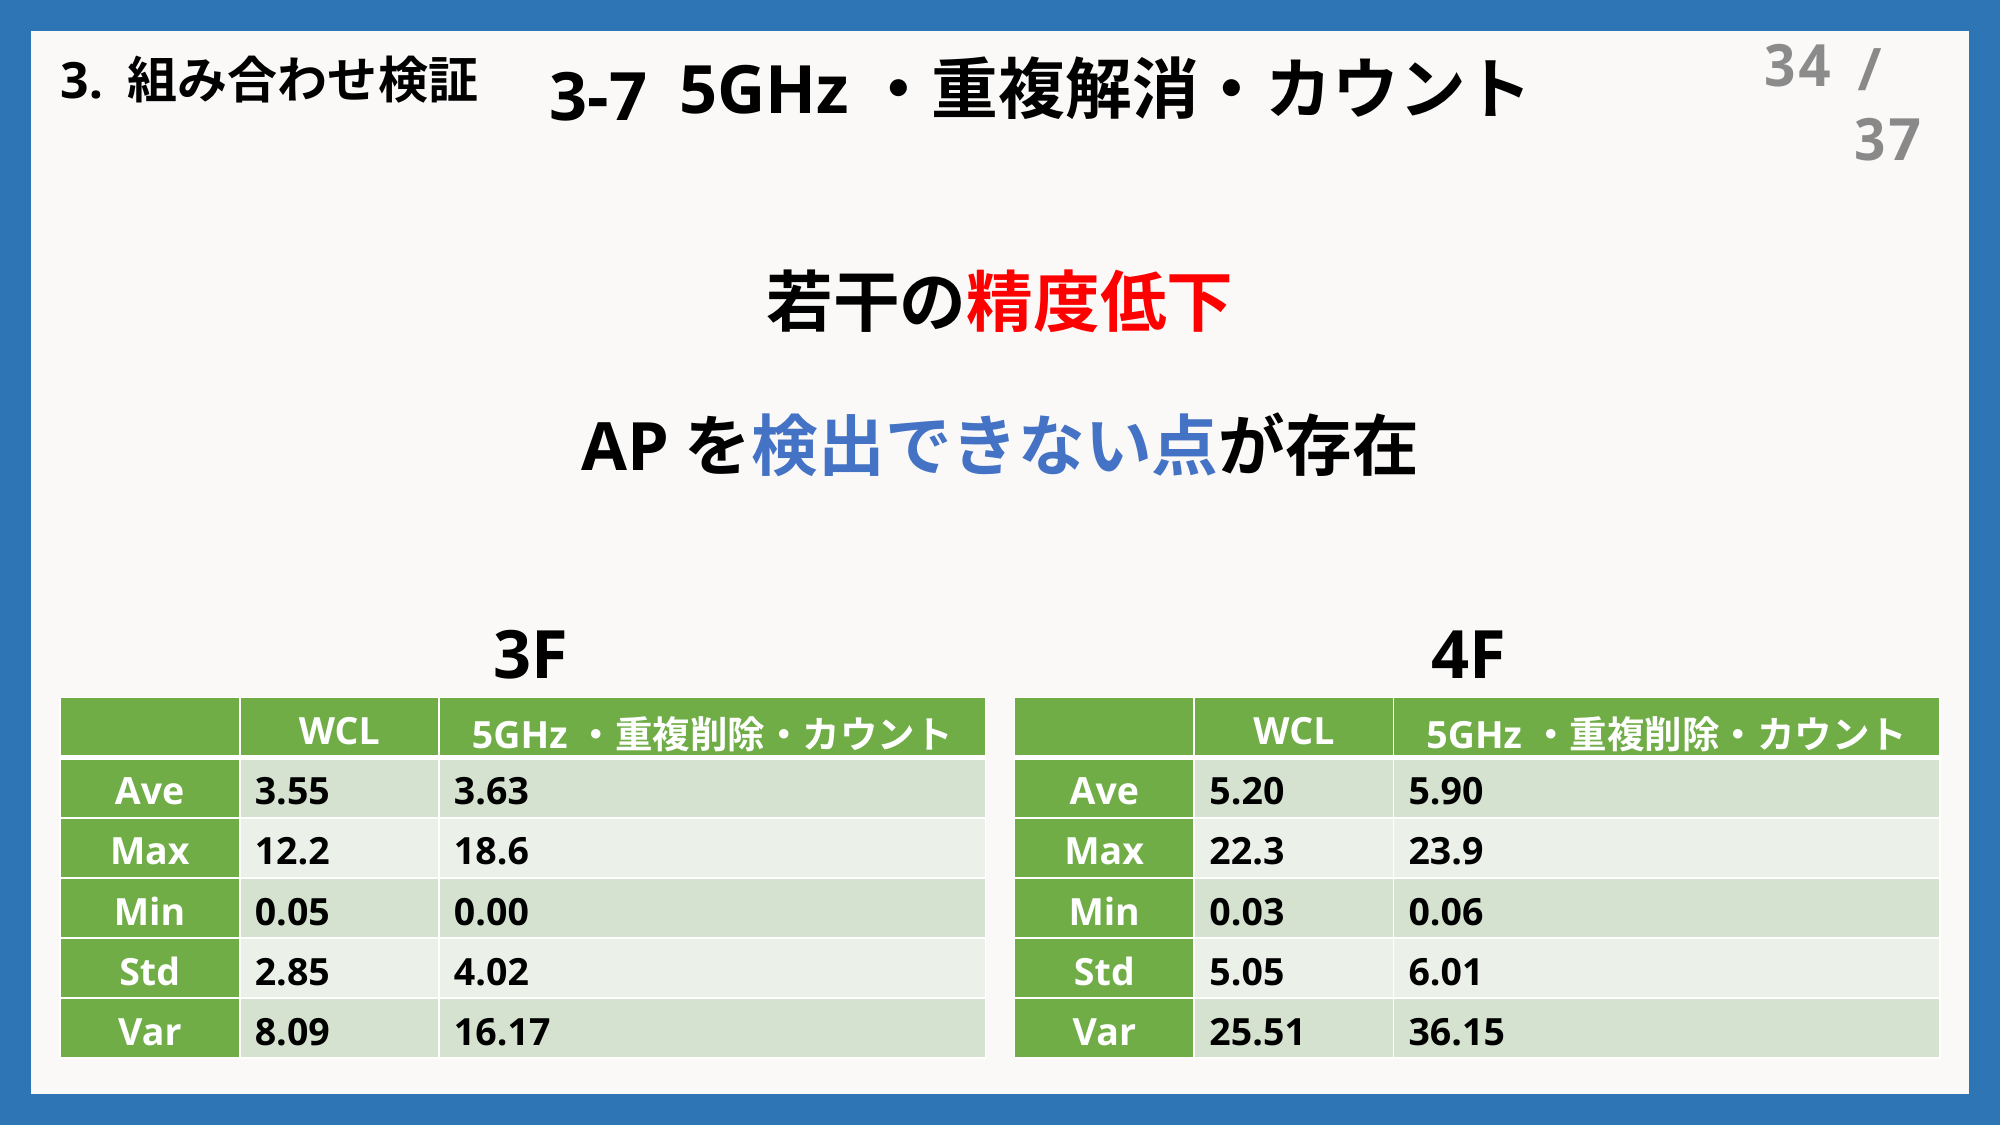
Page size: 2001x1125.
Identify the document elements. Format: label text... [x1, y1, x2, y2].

table_header 5GHz・重複削除・カウント [440, 698, 985, 755]
table_cell Ave [1015, 760, 1193, 817]
text_box [0, 0, 2000, 1125]
table_cell 3.55 [241, 760, 438, 817]
table_cell 6.01 [1394, 939, 1939, 997]
table_cell 5.20 [1195, 760, 1393, 817]
text_box 5GHz・重複解消・カウント [664, 48, 1548, 136]
table_cell 18.6 [440, 819, 985, 877]
table_cell 25.51 [1195, 999, 1393, 1057]
table_cell 22.3 [1195, 819, 1393, 877]
table_cell 5.05 [1195, 939, 1393, 997]
table_cell Std [1015, 939, 1193, 997]
table_cell Var [1015, 999, 1193, 1057]
table_cell Var [61, 999, 239, 1057]
table_cell Std [61, 939, 239, 997]
table_cell Ave [61, 760, 239, 817]
table_cell 0.06 [1394, 879, 1939, 937]
table_cell 36.15 [1394, 999, 1939, 1057]
table_header WCL [1195, 698, 1393, 755]
table_cell Min [61, 879, 239, 937]
table_cell 0.00 [440, 879, 985, 937]
table_header [1015, 698, 1193, 755]
table_header [61, 698, 239, 755]
table_cell 0.05 [241, 879, 438, 937]
table_cell 23.9 [1394, 819, 1939, 877]
table_cell 5.90 [1394, 760, 1939, 817]
table_cell 2.85 [241, 939, 438, 997]
table_cell 12.2 [241, 819, 438, 877]
text_box 3. 組み合わせ検証 [45, 47, 493, 117]
table_cell 0.03 [1195, 879, 1393, 937]
table_cell Max [1015, 819, 1193, 877]
table_cell Min [1015, 879, 1193, 937]
table_header 5GHz・重複削除・カウント [1394, 698, 1939, 755]
table_header WCL [241, 698, 438, 755]
table_cell 4.02 [440, 939, 985, 997]
table_cell 8.09 [241, 999, 438, 1057]
slide_number 34 [1397, 38, 1848, 99]
table_cell Max [61, 819, 239, 877]
text_box 3-7 [535, 46, 663, 142]
table_cell 3.63 [440, 760, 985, 817]
text_box 3F [478, 604, 584, 697]
table_cell 16.17 [440, 999, 985, 1057]
text_box 4F [1416, 604, 1522, 697]
